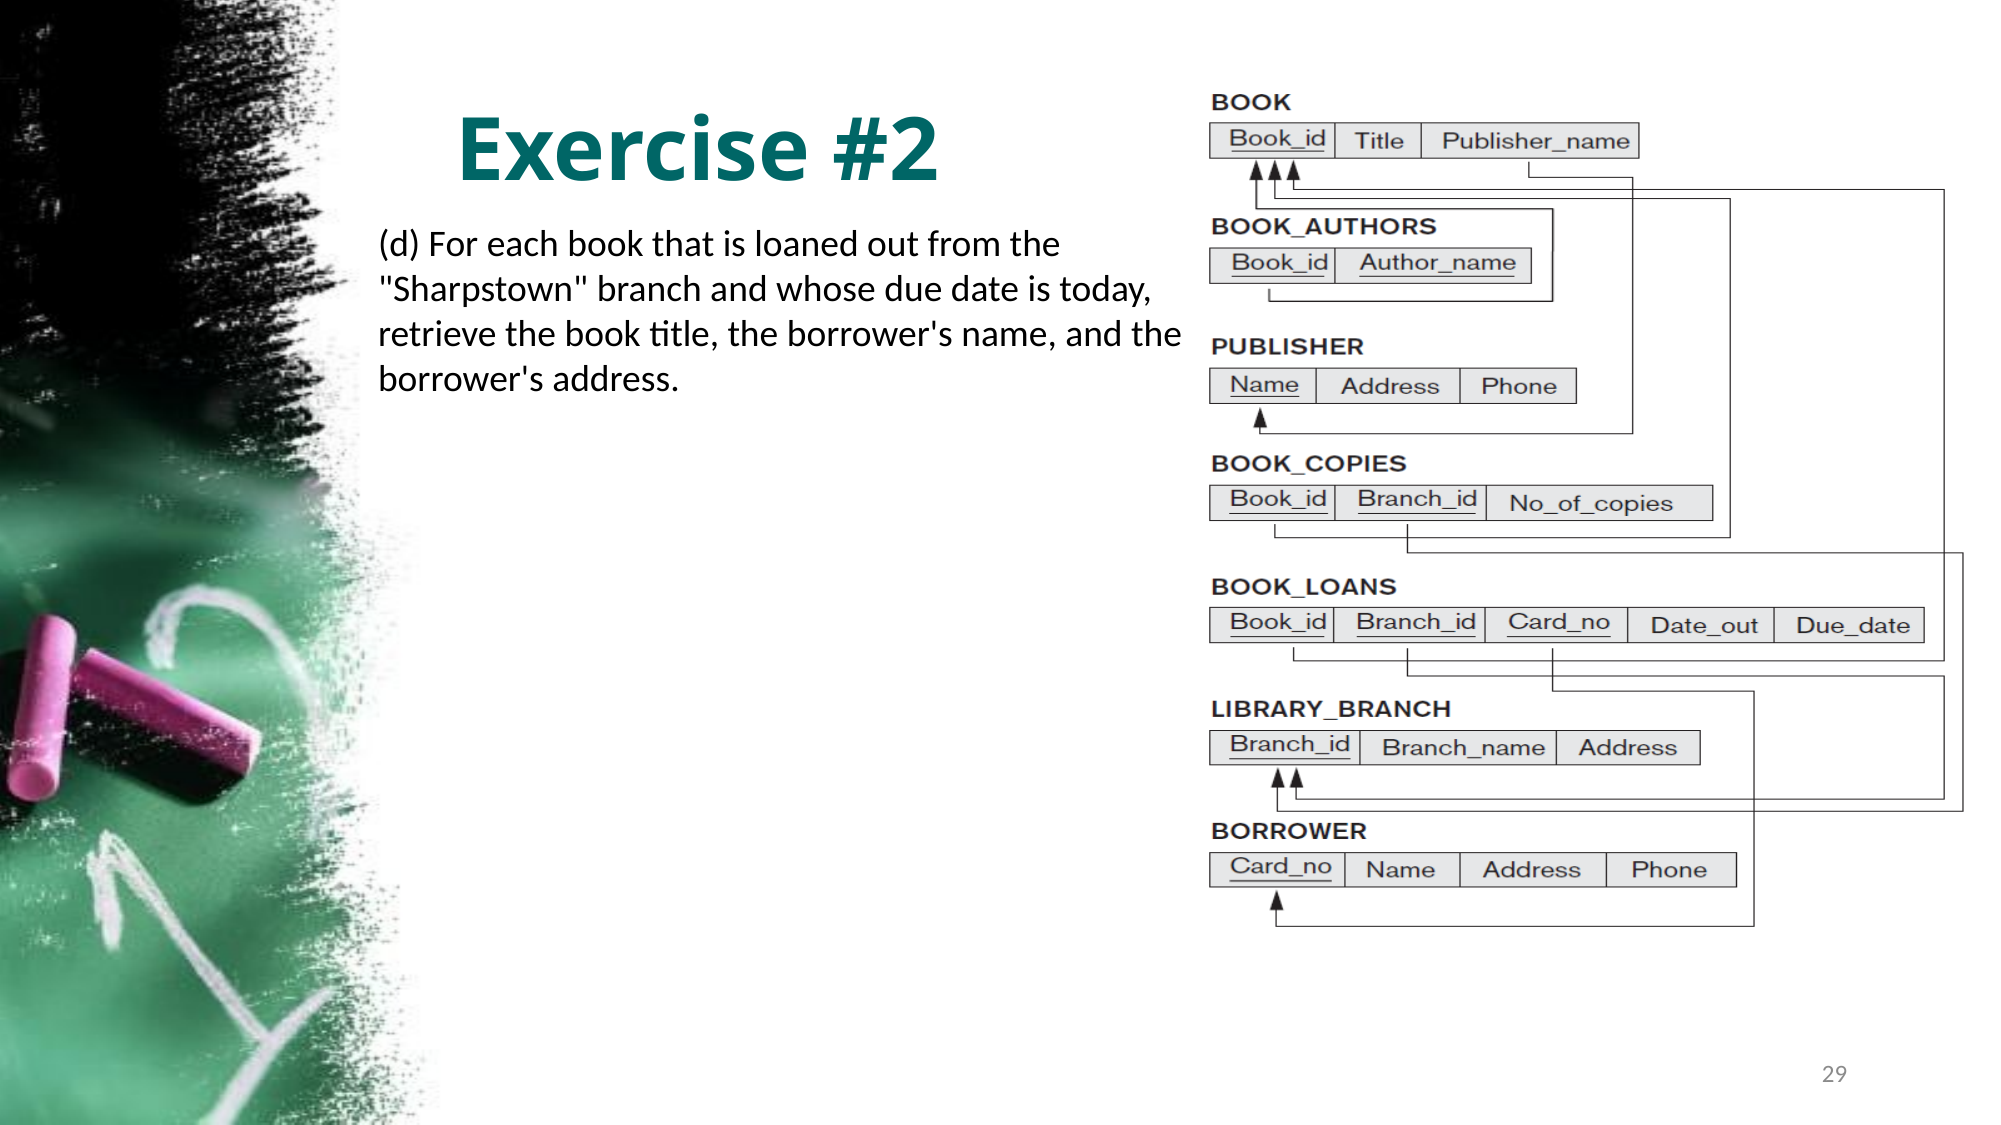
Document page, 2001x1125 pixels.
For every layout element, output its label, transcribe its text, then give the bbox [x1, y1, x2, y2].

slide_number 29 [1412, 1042, 1863, 1103]
text_box (d) For each book that is loaned out from the "Sharpstown" branch and whose due date is today, retrieve the book title, the borrower's name, and the borrower's address. [363, 211, 1168, 452]
picture [0, 0, 2001, 1125]
text_box Exercise #2 [440, 85, 1168, 206]
